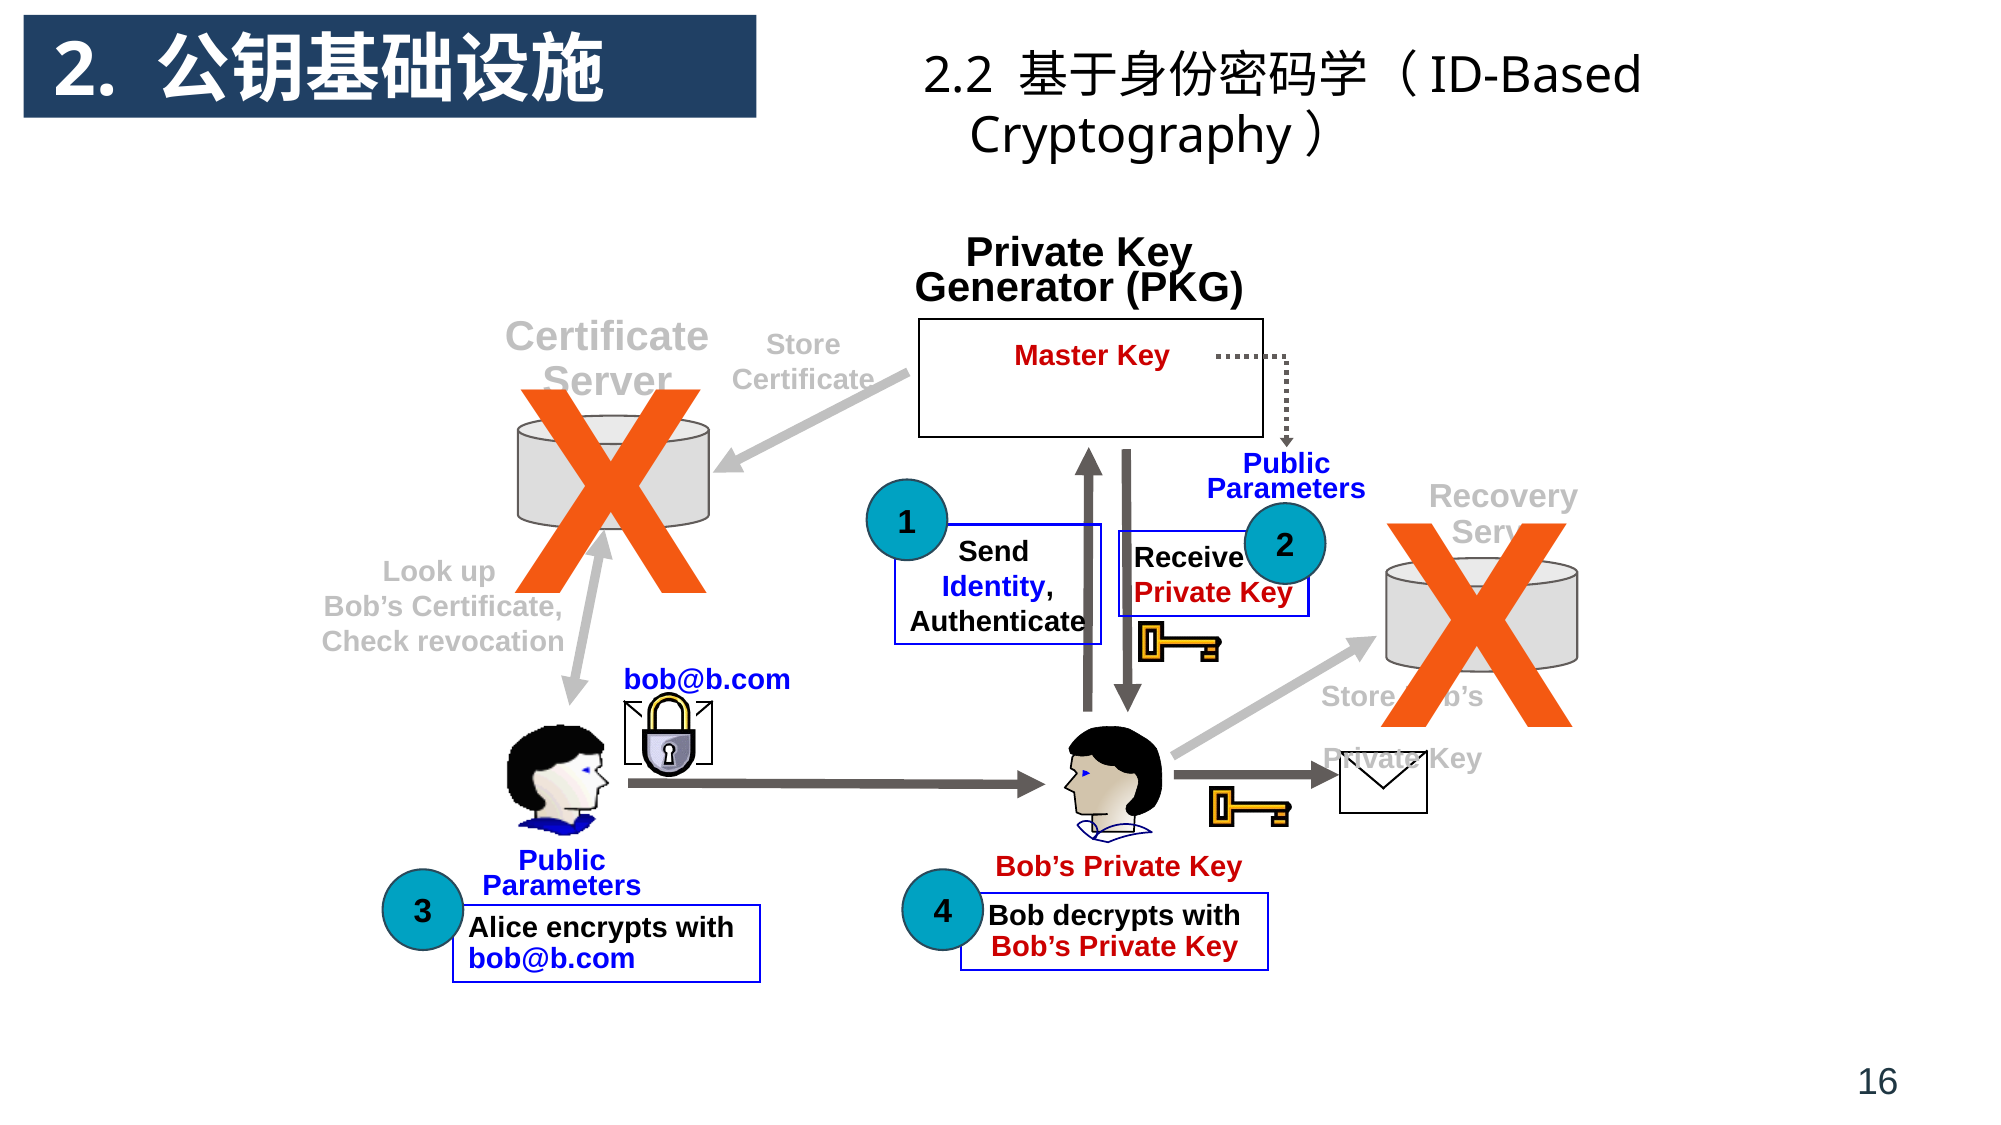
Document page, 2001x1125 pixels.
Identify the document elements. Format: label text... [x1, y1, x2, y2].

text_box Public Parameters [450, 843, 674, 904]
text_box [1118, 448, 1166, 713]
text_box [1216, 356, 1287, 422]
text_box Bob decrypts with Bob’s Private Key [961, 892, 1269, 971]
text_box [1172, 423, 1664, 795]
text_box [696, 778, 1046, 791]
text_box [890, 231, 1269, 379]
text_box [699, 714, 713, 765]
text_box Bob’s Private Key [980, 843, 1258, 891]
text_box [1209, 786, 1293, 827]
text_box 3 [382, 869, 464, 951]
text_box [919, 387, 1211, 438]
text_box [642, 714, 696, 778]
picture [504, 723, 612, 840]
text_box 4 [902, 869, 984, 951]
title 2. 公钥基础设施PKI [23, 14, 757, 118]
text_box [1338, 803, 1427, 814]
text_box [911, 446, 1103, 712]
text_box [228, 290, 909, 706]
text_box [624, 714, 637, 765]
text_box 2.2 基于身份密码学（ID-Based Cryptography） [908, 34, 2000, 170]
text_box Alice encrypts with bob@b.com [453, 904, 761, 983]
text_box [1060, 723, 1166, 847]
